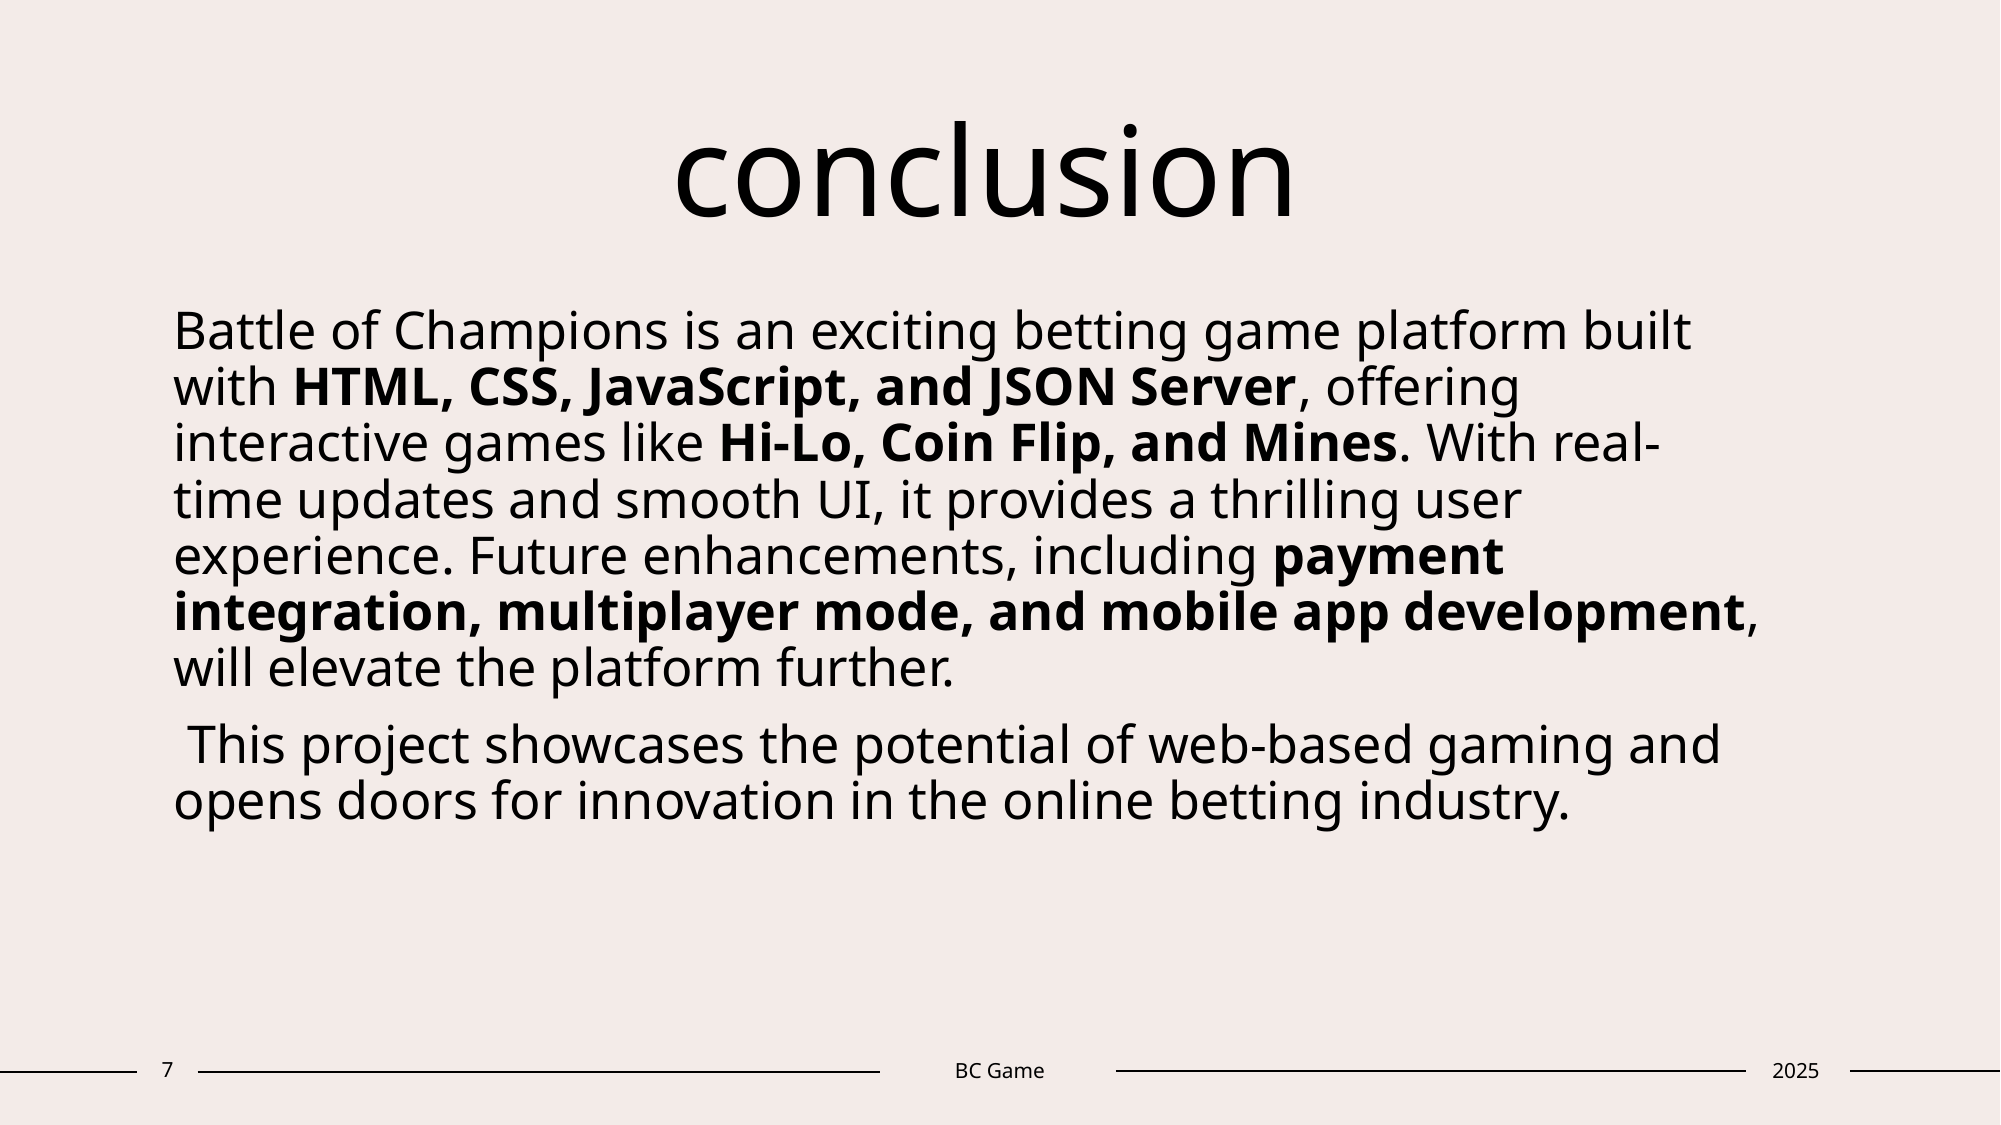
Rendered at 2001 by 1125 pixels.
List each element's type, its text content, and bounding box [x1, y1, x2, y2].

footer BC Game [879, 1050, 1120, 1091]
slide_number 2025 [1743, 1050, 1849, 1091]
slide_number 7 [137, 1050, 198, 1091]
list Battle of Champions is an exciting betting game platform built with HTML, CSS, JavaScript, and JSON Server, offering interactive games like Hi-Lo, Coin Flip, and Mines. With real-time updates and smooth UI, it provides a thrilling user experience. Future enhancements, including payment integration, multiplayer mode, and mobile app development, will elevate the platform further. This project showcases the potential of web-based gaming and opens doors for innovation in the online betting industry. [158, 296, 1785, 980]
title conclusion [187, 83, 1785, 251]
